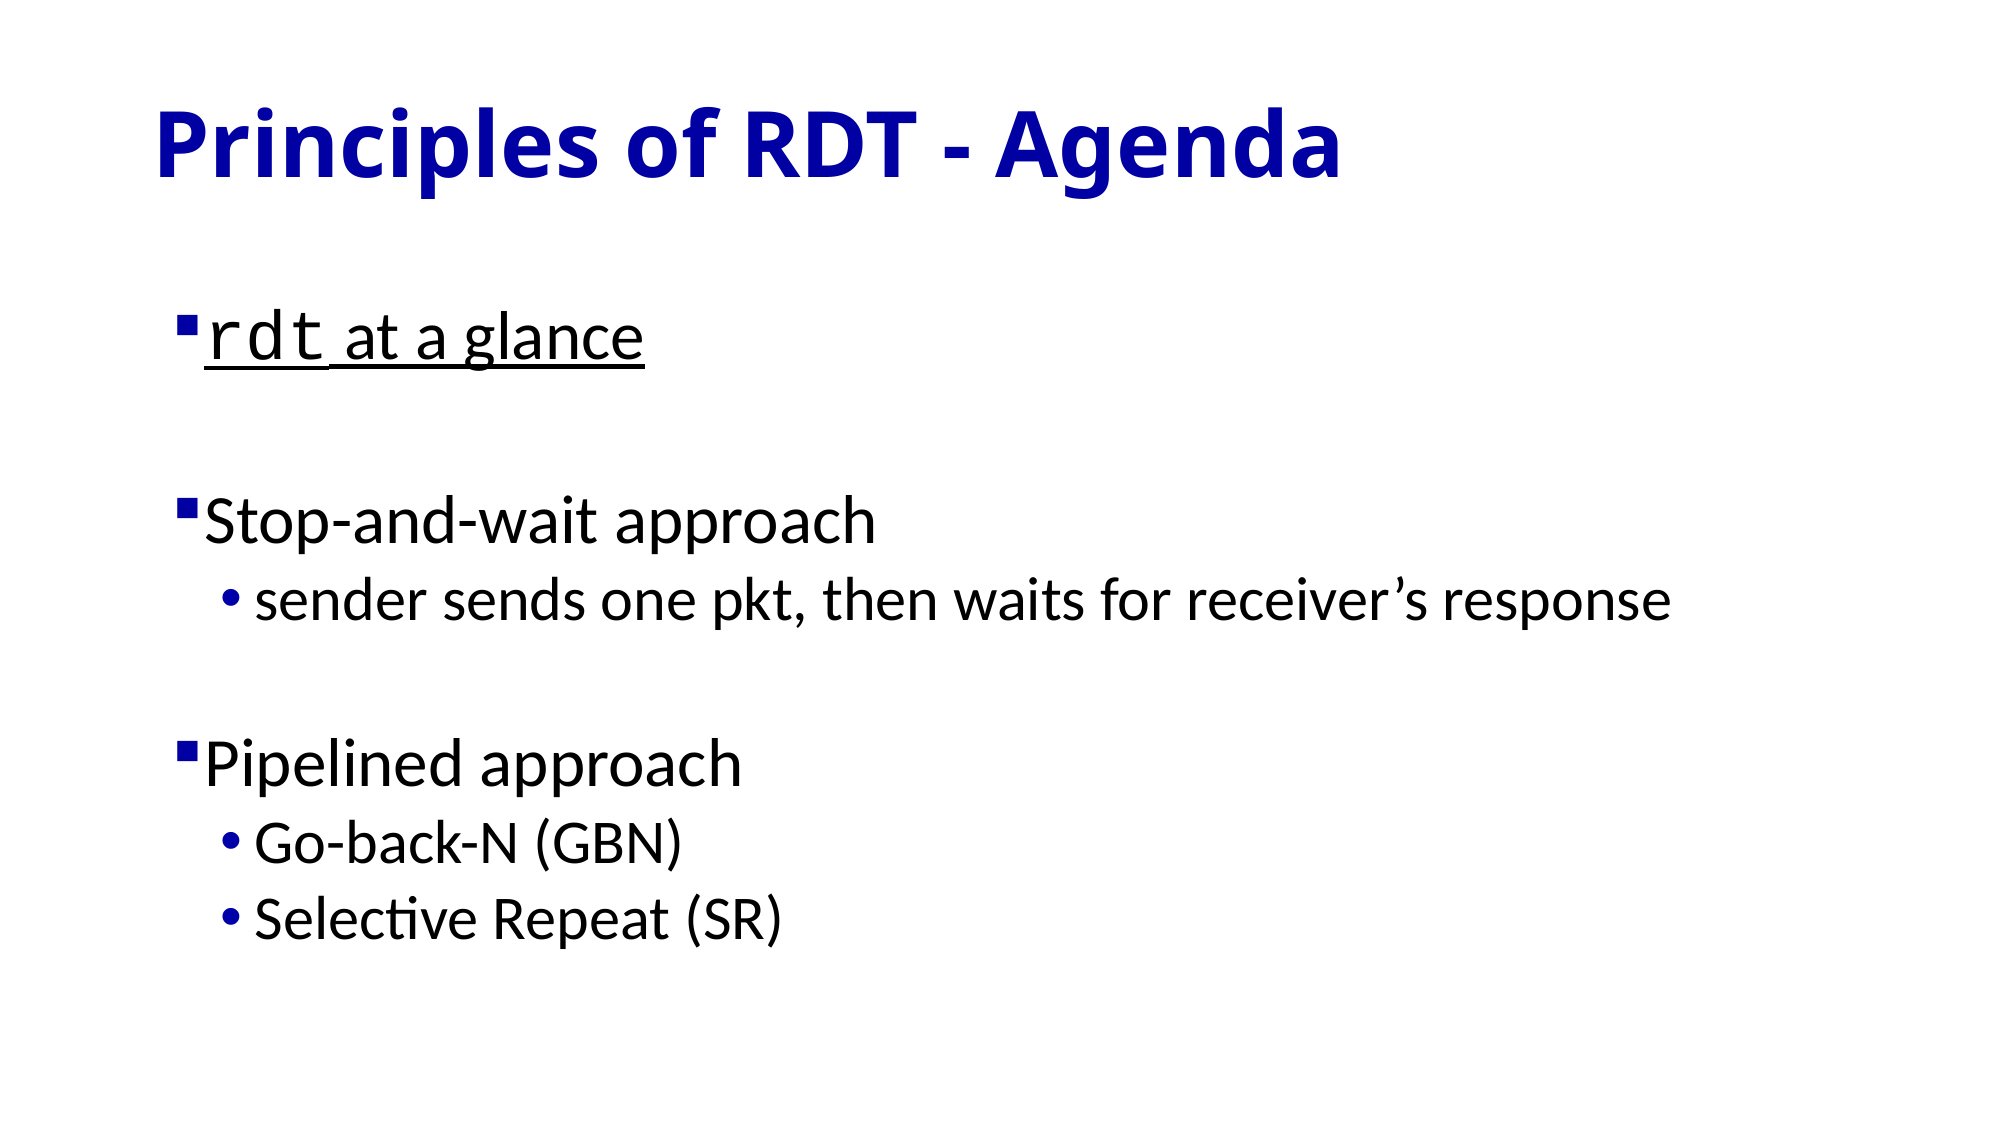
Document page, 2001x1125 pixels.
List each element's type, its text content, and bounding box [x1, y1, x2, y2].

list rdt at a glance Stop-and-wait approach sender sends one pkt, then waits for receiver’s response Pipelined approach Go-back-N (GBN) Selective Repeat (SR) [137, 292, 1863, 962]
title Principles of RDT - Agenda [137, 74, 1863, 221]
